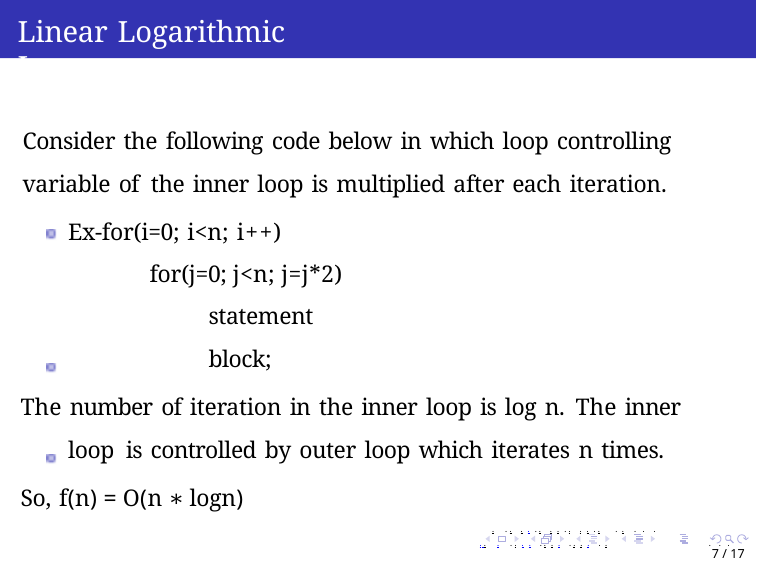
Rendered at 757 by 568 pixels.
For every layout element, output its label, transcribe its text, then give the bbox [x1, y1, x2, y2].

text_box [0, 0, 756, 59]
title Linear Logarithmic Loop [15, 10, 341, 108]
text_box . . . . . . . . . . . . . . . . . . . . . . . . . . . . . . . . . . . . . . . . 7 / 17 [477, 520, 757, 564]
picture [46, 229, 57, 241]
picture [46, 453, 57, 465]
picture [46, 362, 57, 374]
text_box Consider the following code below in which loop controlling variable of the inner loop is multiplied after each iteration. Ex-for(i=0; i<n; i++) for(j=0; j<n; j=j*2) statement block; The number of iteration in the inner loop is log n. The inner loop is controlled by outer loop which iterates n times. So, f(n) = O(n ∗ logn) [20, 109, 730, 512]
